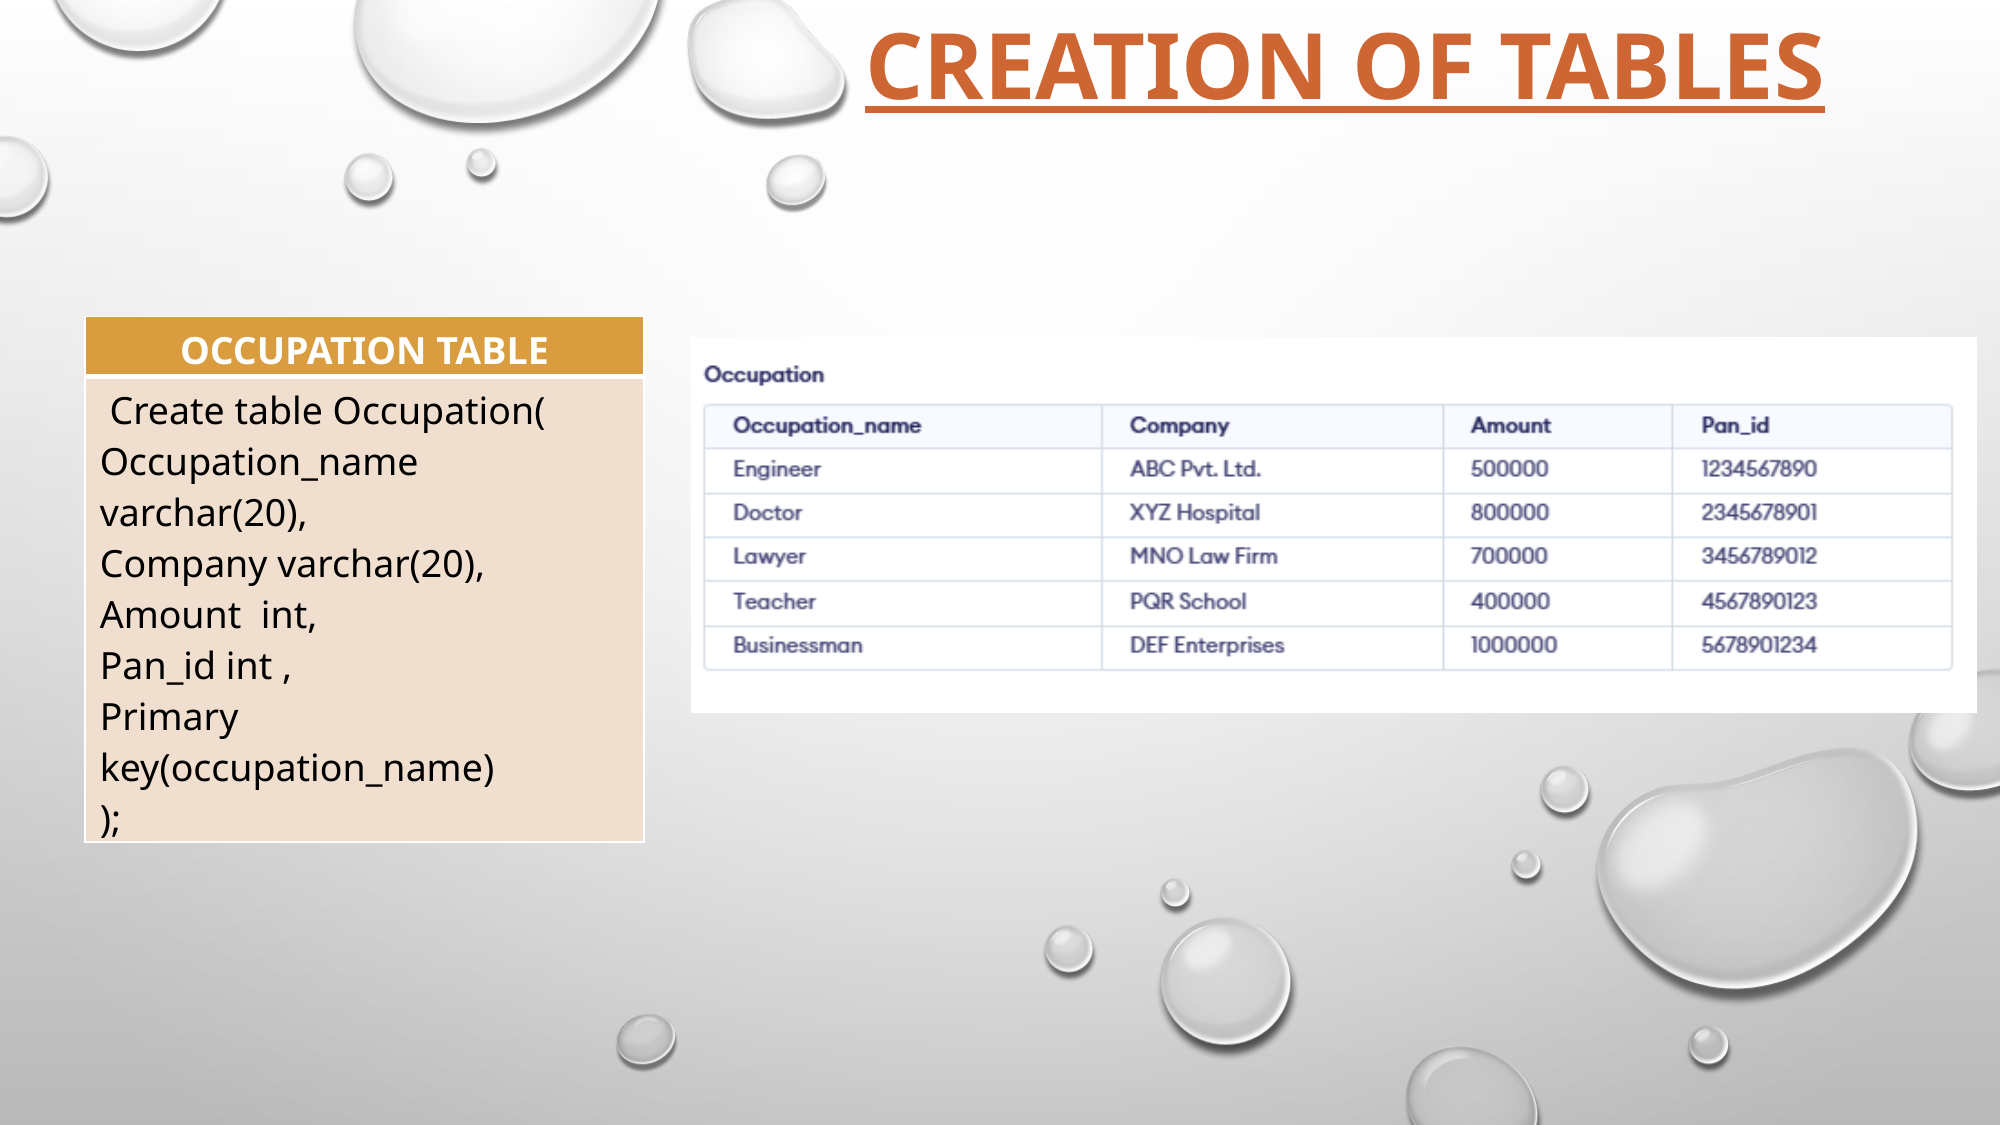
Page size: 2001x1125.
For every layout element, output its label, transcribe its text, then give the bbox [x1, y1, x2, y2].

table_cell Create table Occupation( Occupation_name varchar(20), Company varchar(20), Amount int, Pan_id int , Primary key(occupation_name) ); [86, 379, 643, 841]
text_box CREATION OF TABLES [850, 0, 1841, 235]
picture [0, 0, 2000, 1125]
table_header OCCUPATION TABLE [86, 317, 643, 374]
